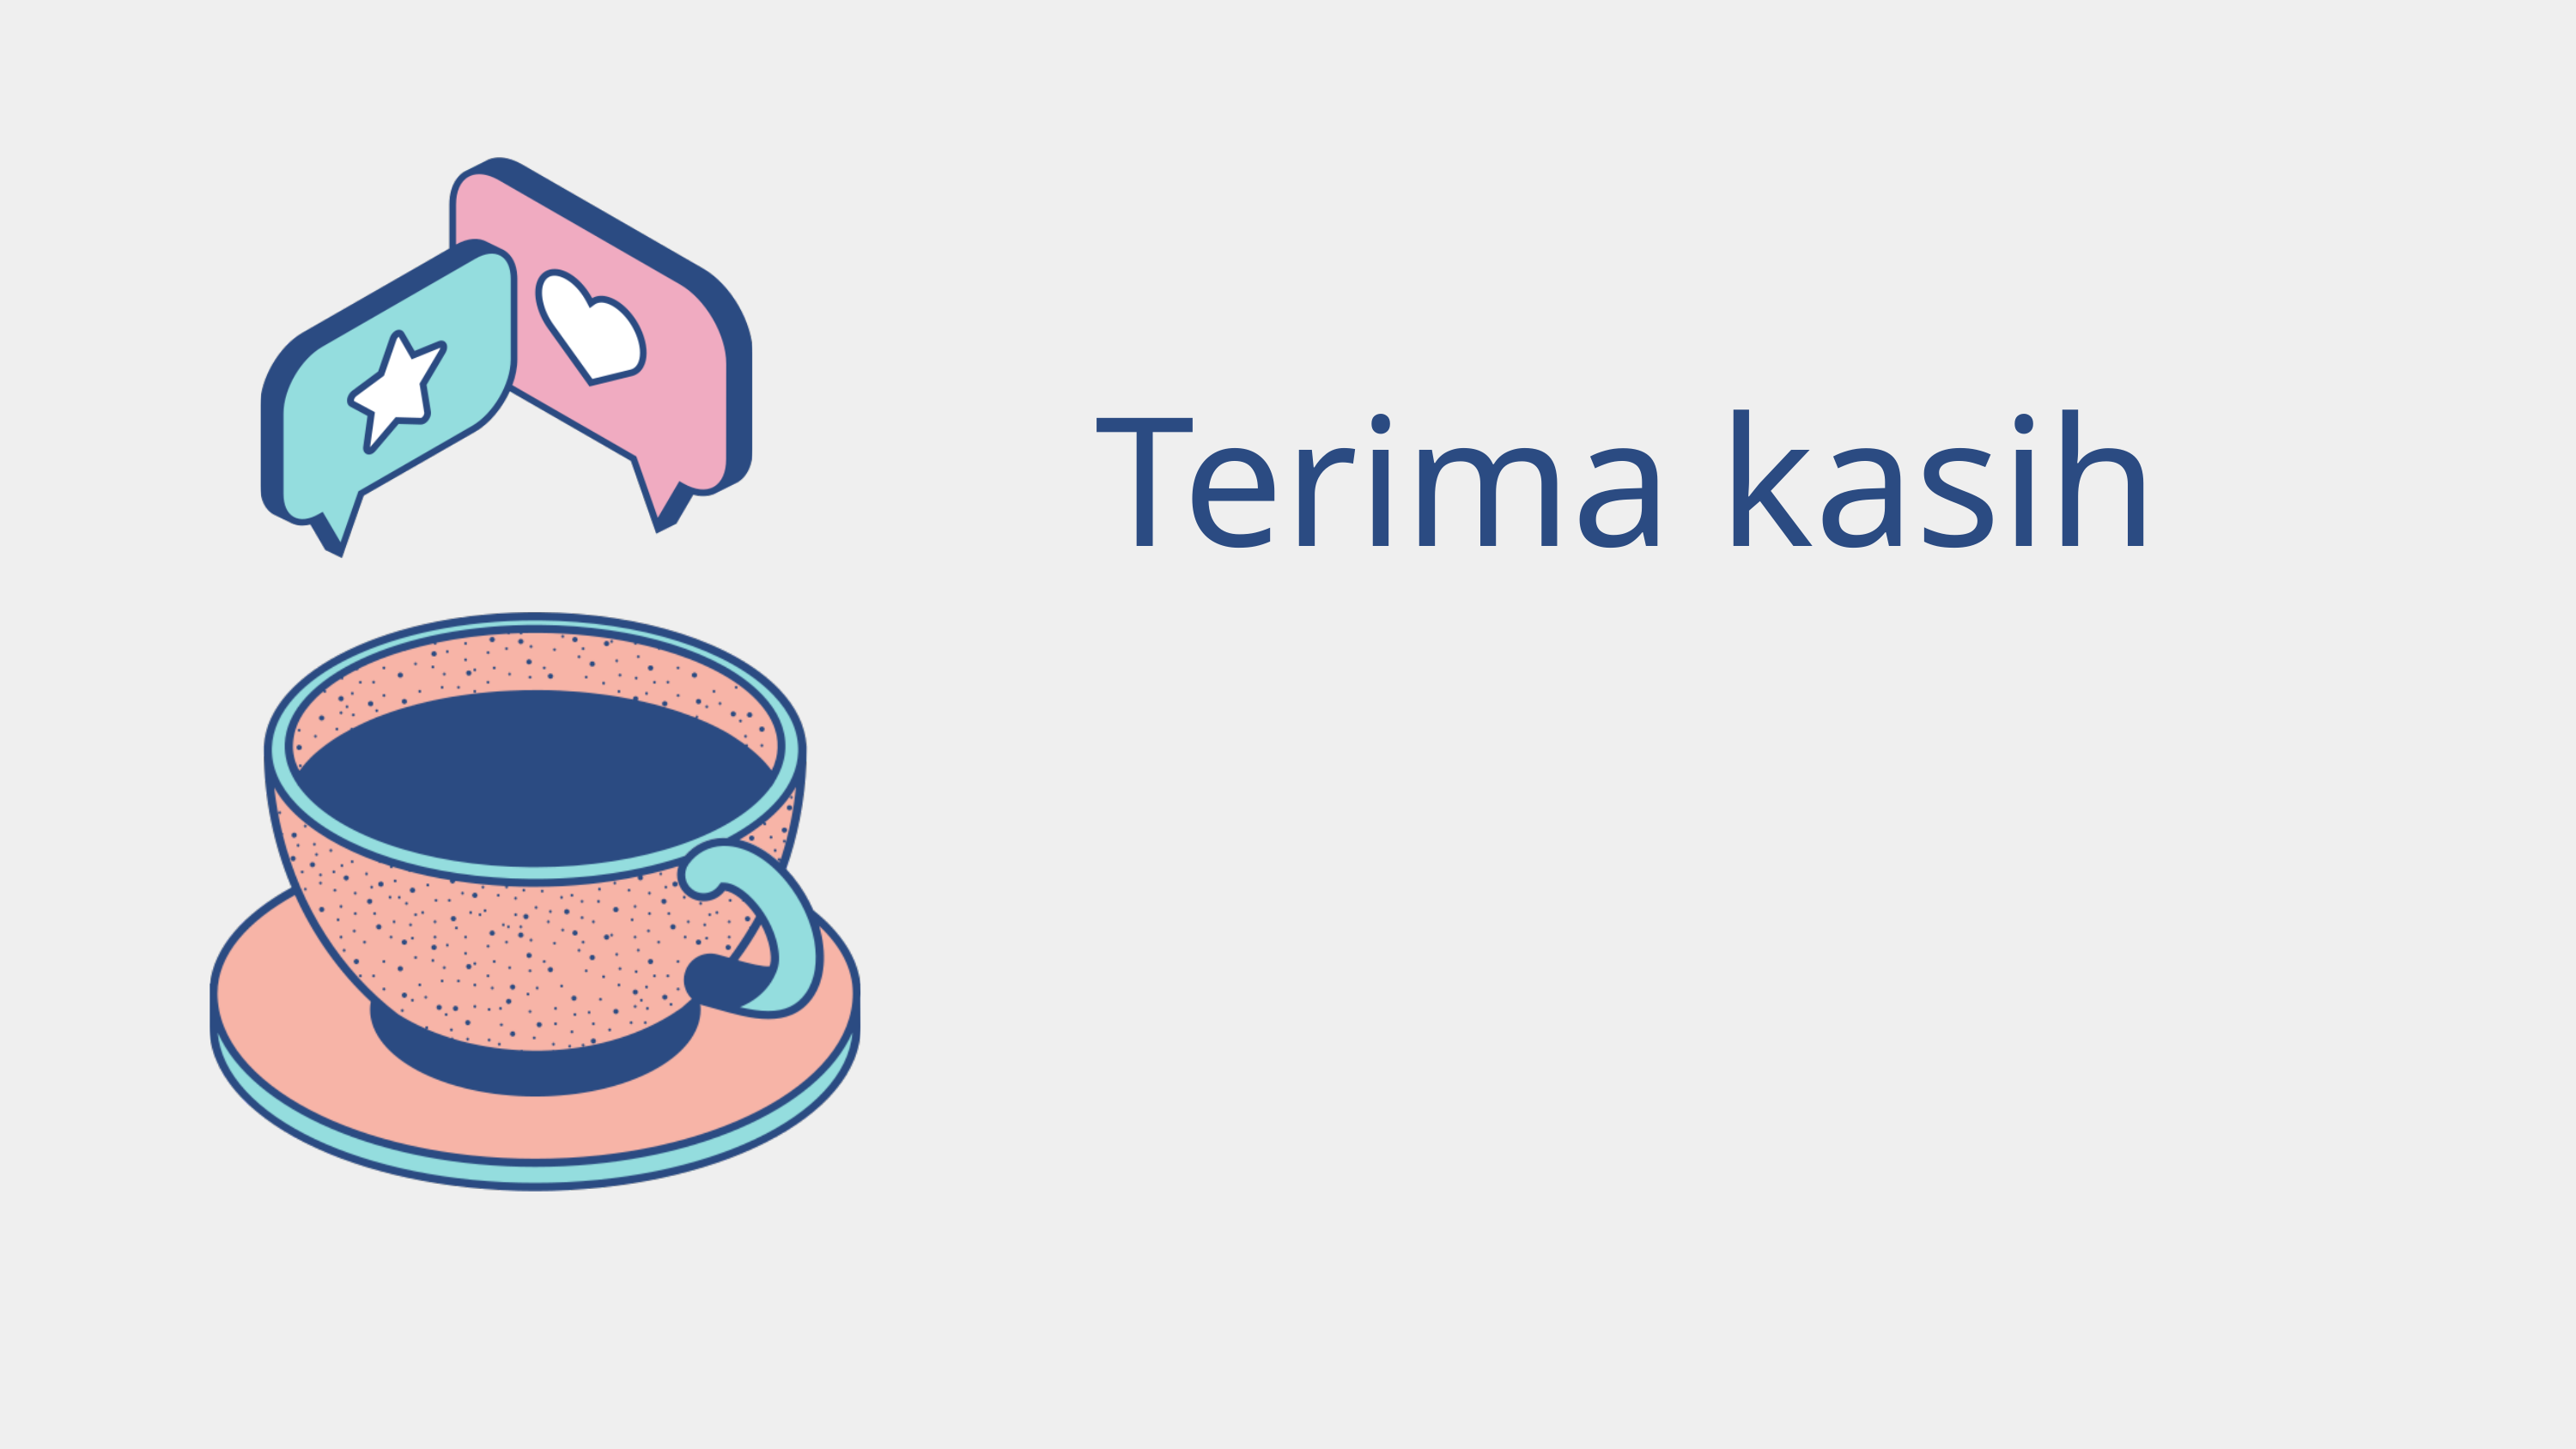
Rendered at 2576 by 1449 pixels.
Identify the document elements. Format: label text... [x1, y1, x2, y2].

text_box Terima kasih [1078, 330, 2177, 582]
text_box [210, 611, 861, 1191]
text_box [260, 155, 753, 560]
